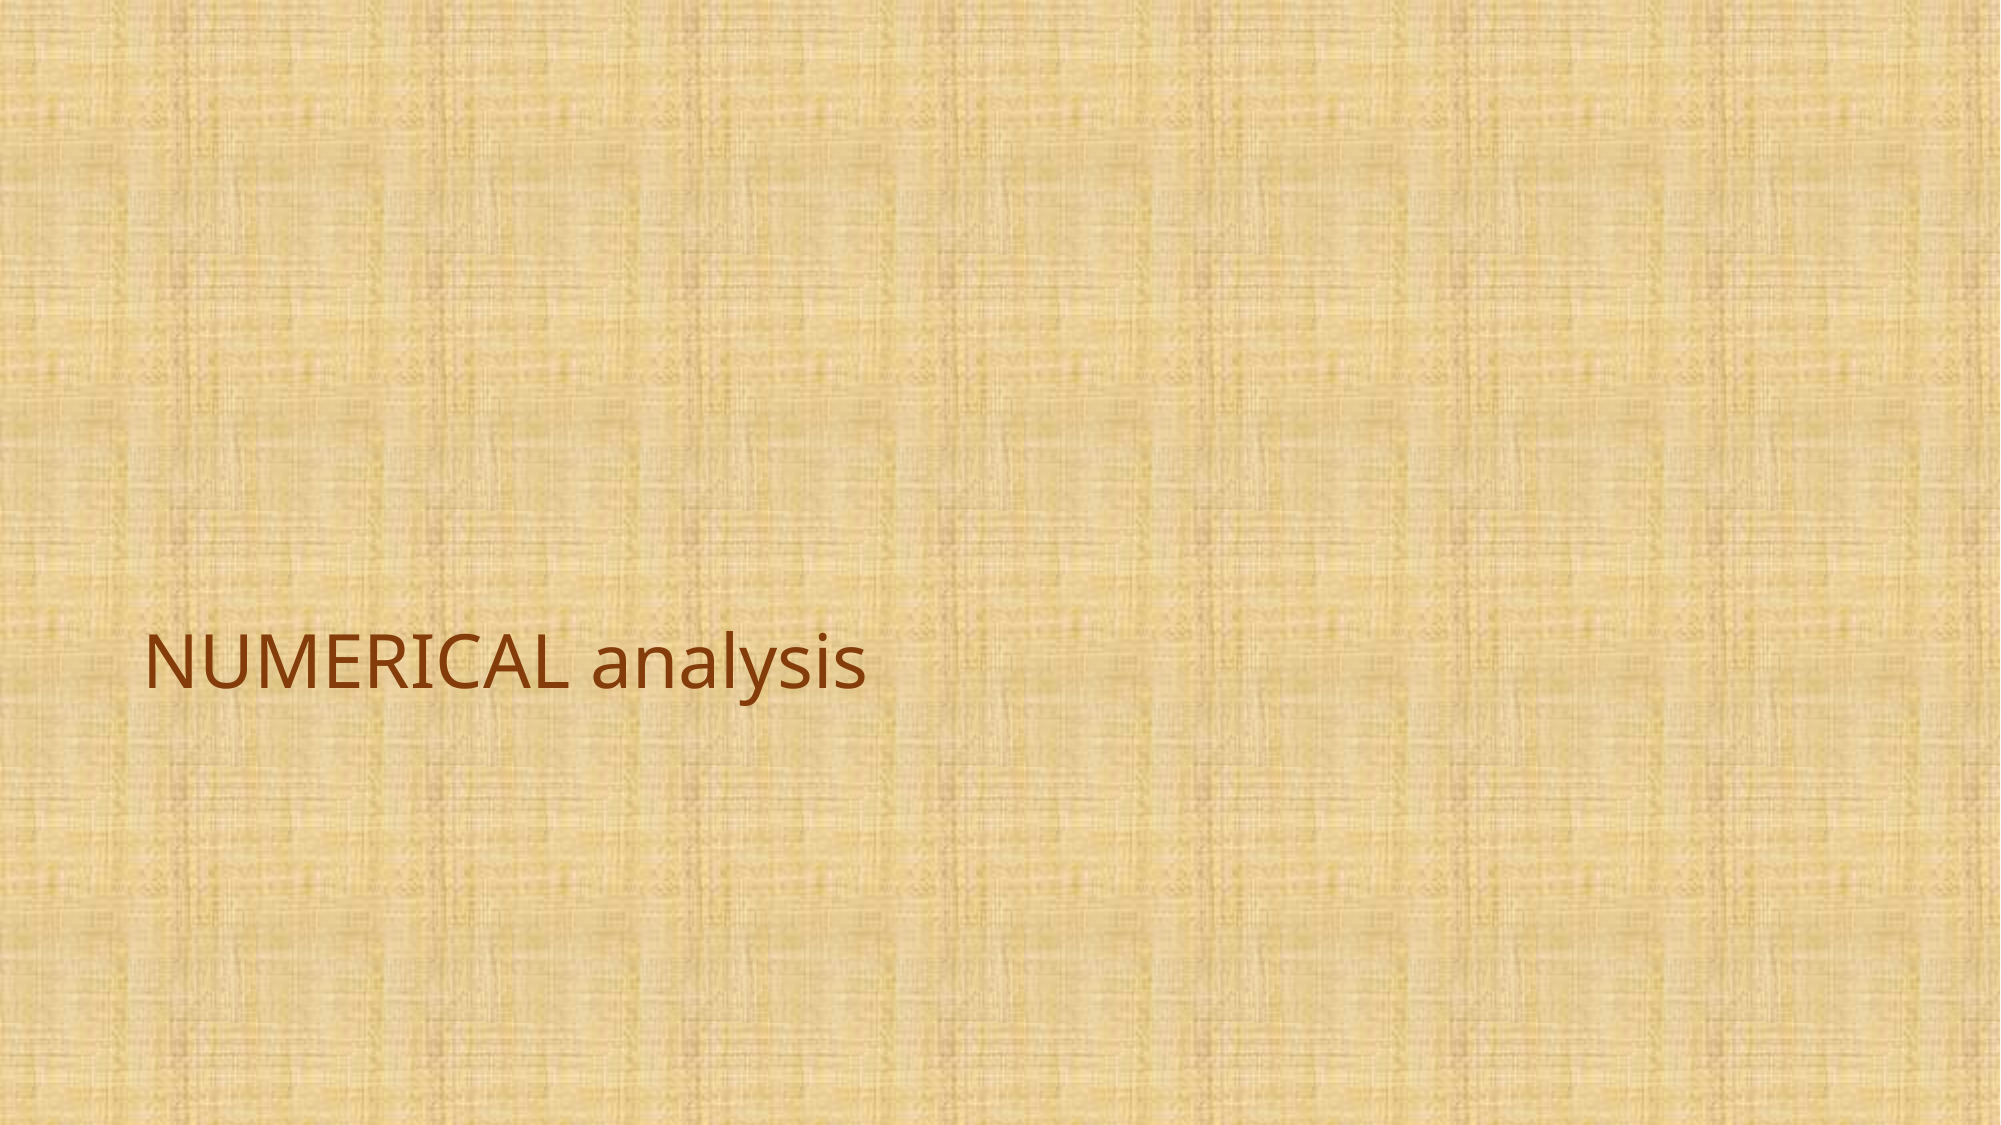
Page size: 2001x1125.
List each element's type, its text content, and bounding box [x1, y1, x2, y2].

title NUMERICAL analysis [127, 543, 1753, 786]
picture [0, 0, 2001, 1125]
